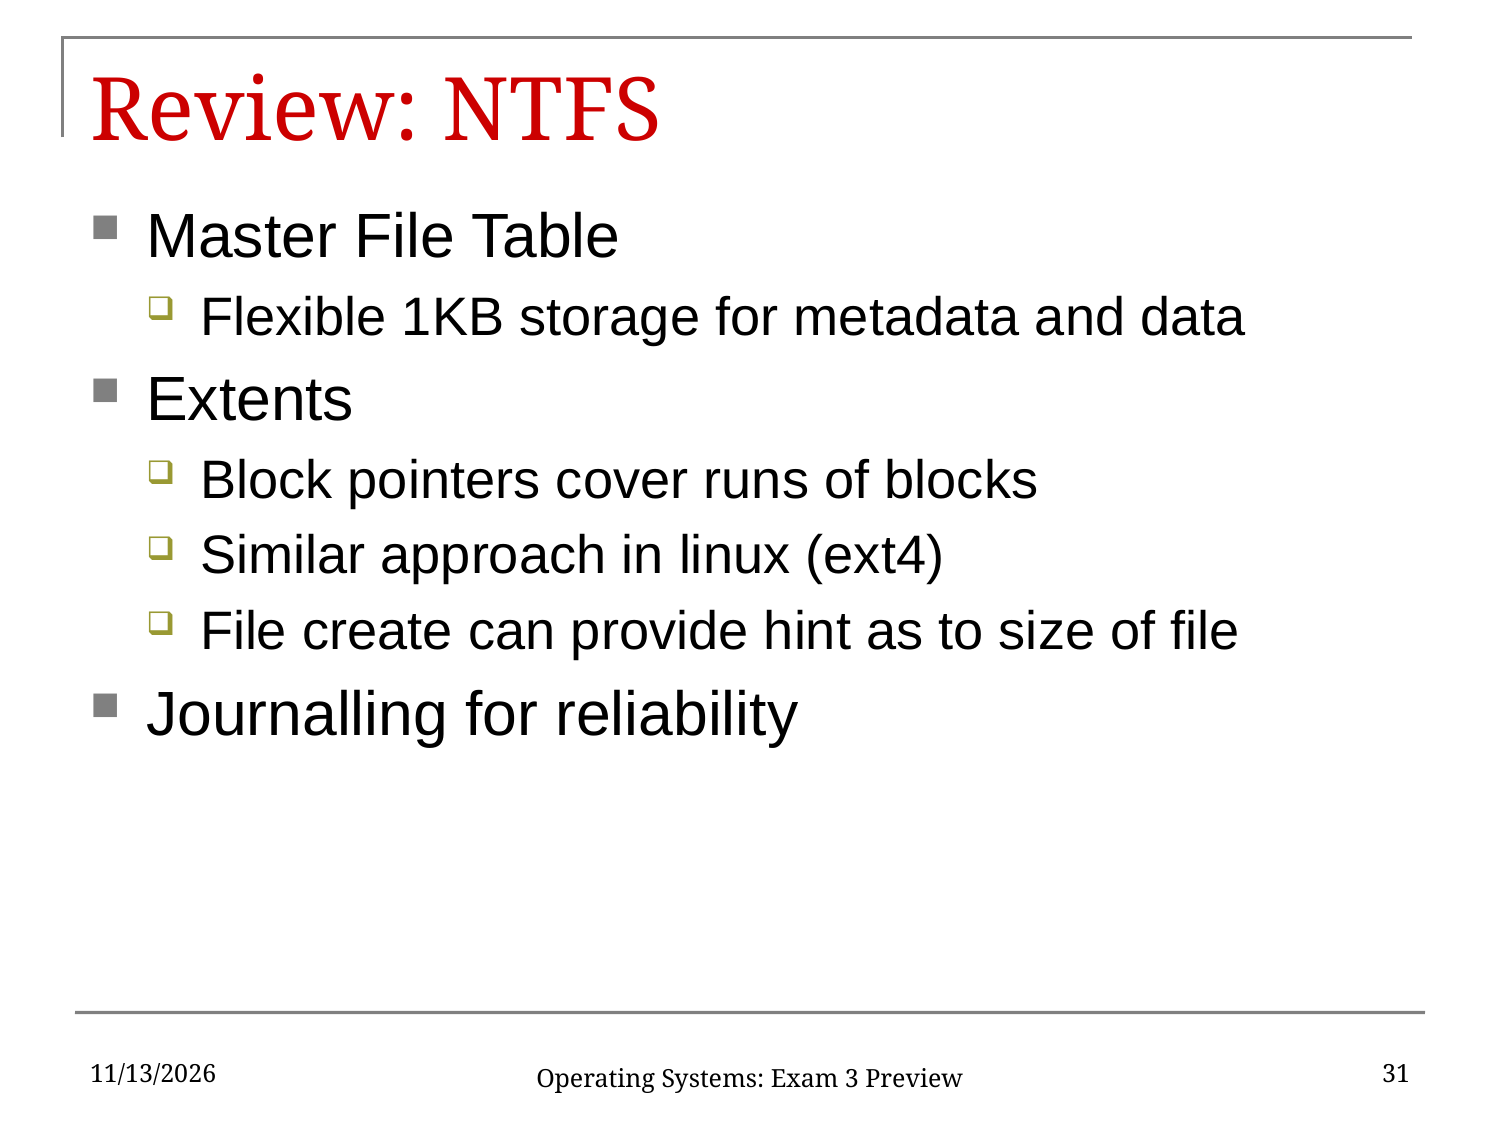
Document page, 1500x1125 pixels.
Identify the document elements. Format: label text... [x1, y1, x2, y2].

list Master File Table Flexible 1KB storage for metadata and data Extents Block pointers cover runs of blocks Similar approach in linux (ext4) File create can provide hint as to size of file Journalling for reliability [75, 187, 1425, 1006]
footer Operating Systems: Exam 3 Preview [512, 1024, 988, 1101]
title Review: NTFS [75, 45, 1425, 163]
slide_number 31 [1074, 1023, 1426, 1100]
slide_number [74, 1023, 426, 1100]
